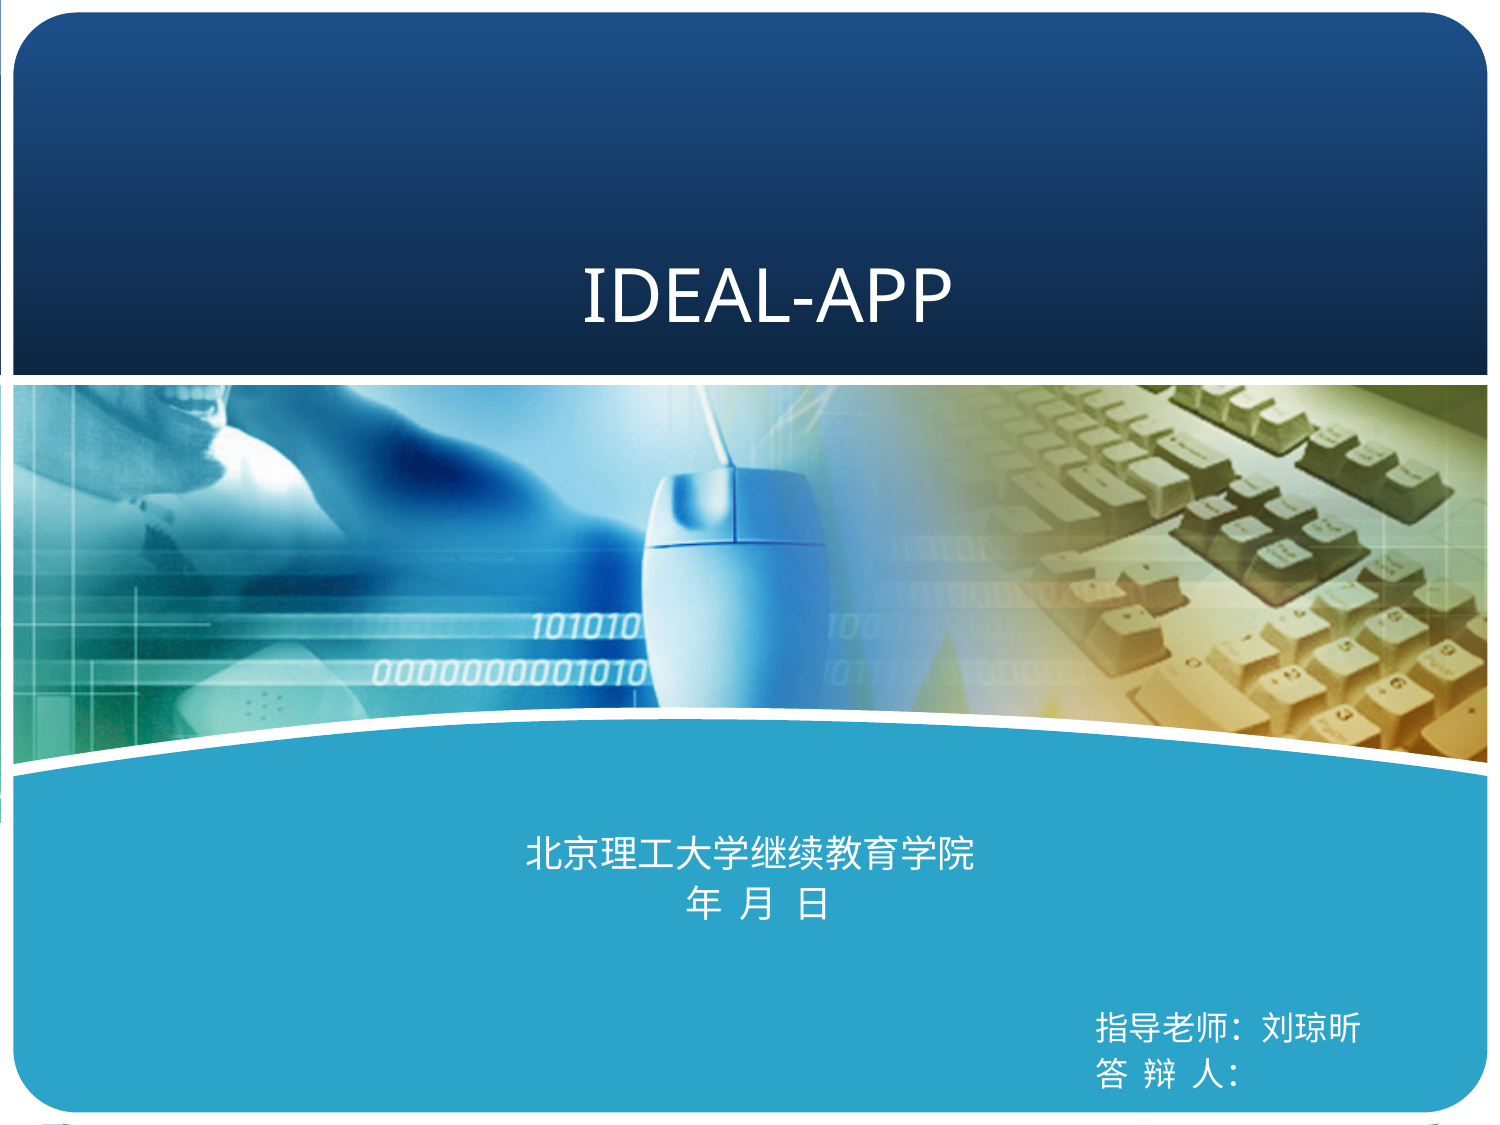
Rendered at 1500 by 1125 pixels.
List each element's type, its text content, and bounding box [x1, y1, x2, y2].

text_box 北京理工大学继续教育学院 年 月 日 [360, 822, 1140, 941]
subtitle 指导老师：刘琼昕 答 辩 人： [1080, 999, 1419, 1088]
title IDEAL-APP [100, 231, 1438, 354]
picture [14, 385, 1487, 763]
